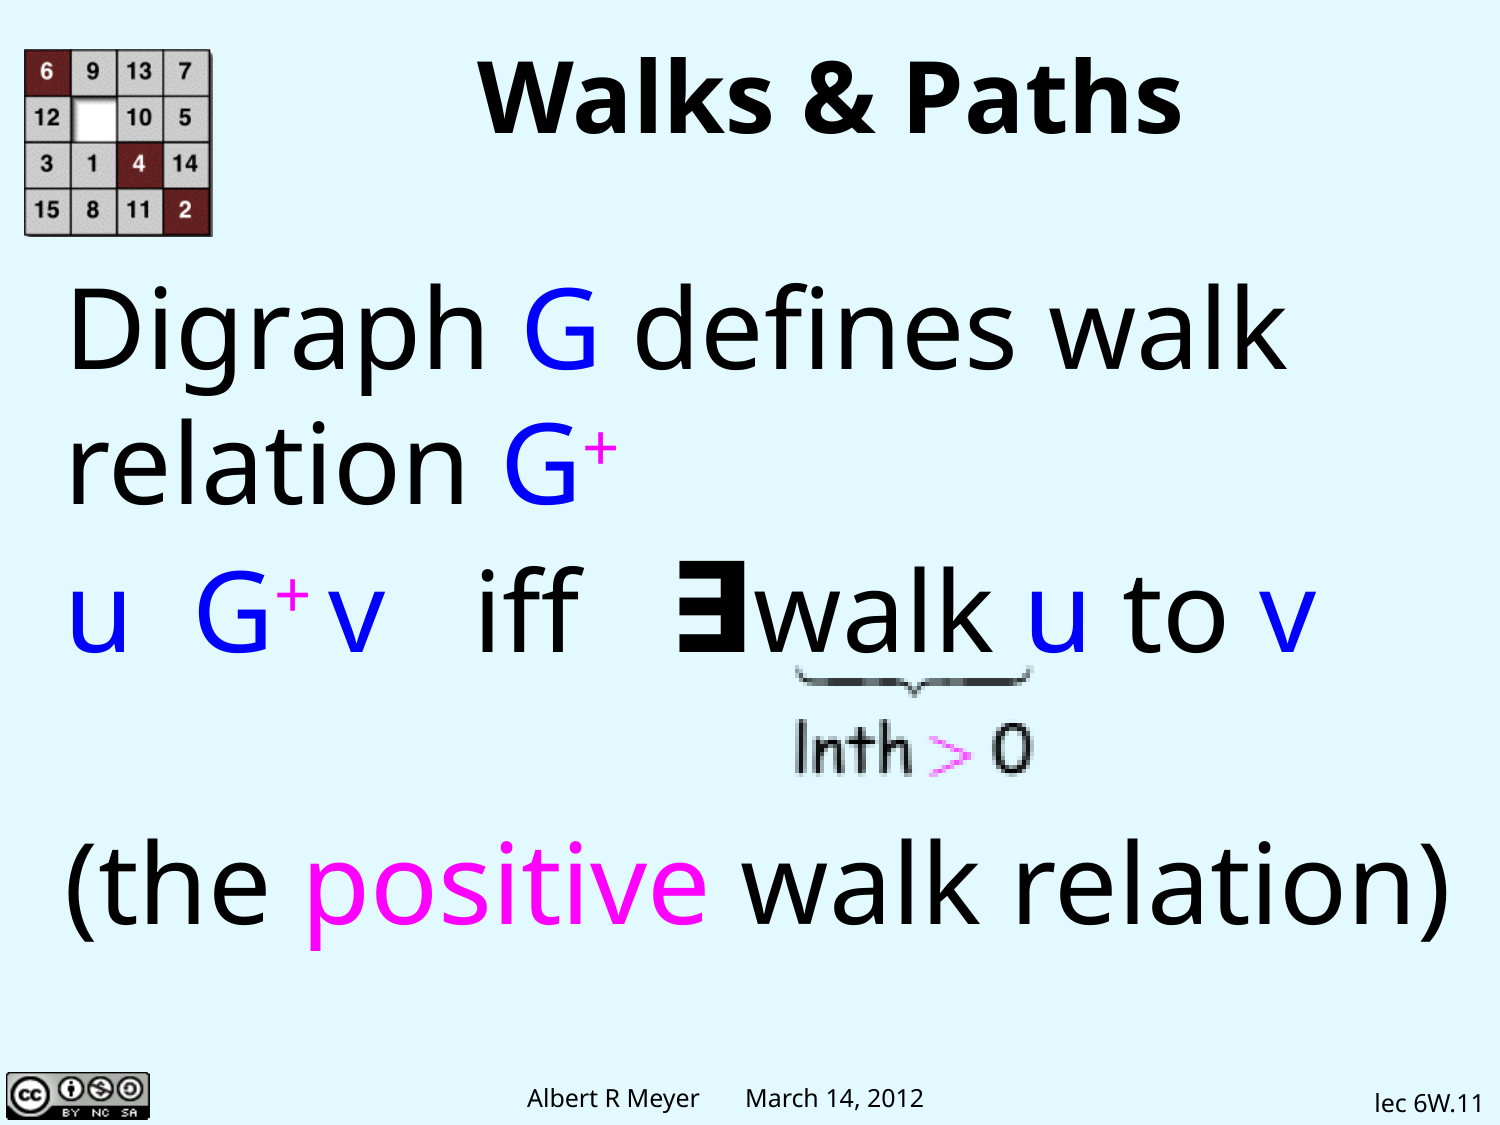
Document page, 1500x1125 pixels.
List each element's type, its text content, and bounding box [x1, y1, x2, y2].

text_box Digraph G defines walk relation G+ u G+ v iff ∃walk u to v (the positive walk relation) [50, 249, 1500, 955]
slide_number lec 6W.11 [1357, 1079, 1500, 1125]
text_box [787, 562, 1039, 787]
title Walks & Paths [249, 12, 1413, 176]
picture [24, 49, 213, 237]
picture [6, 1072, 150, 1120]
